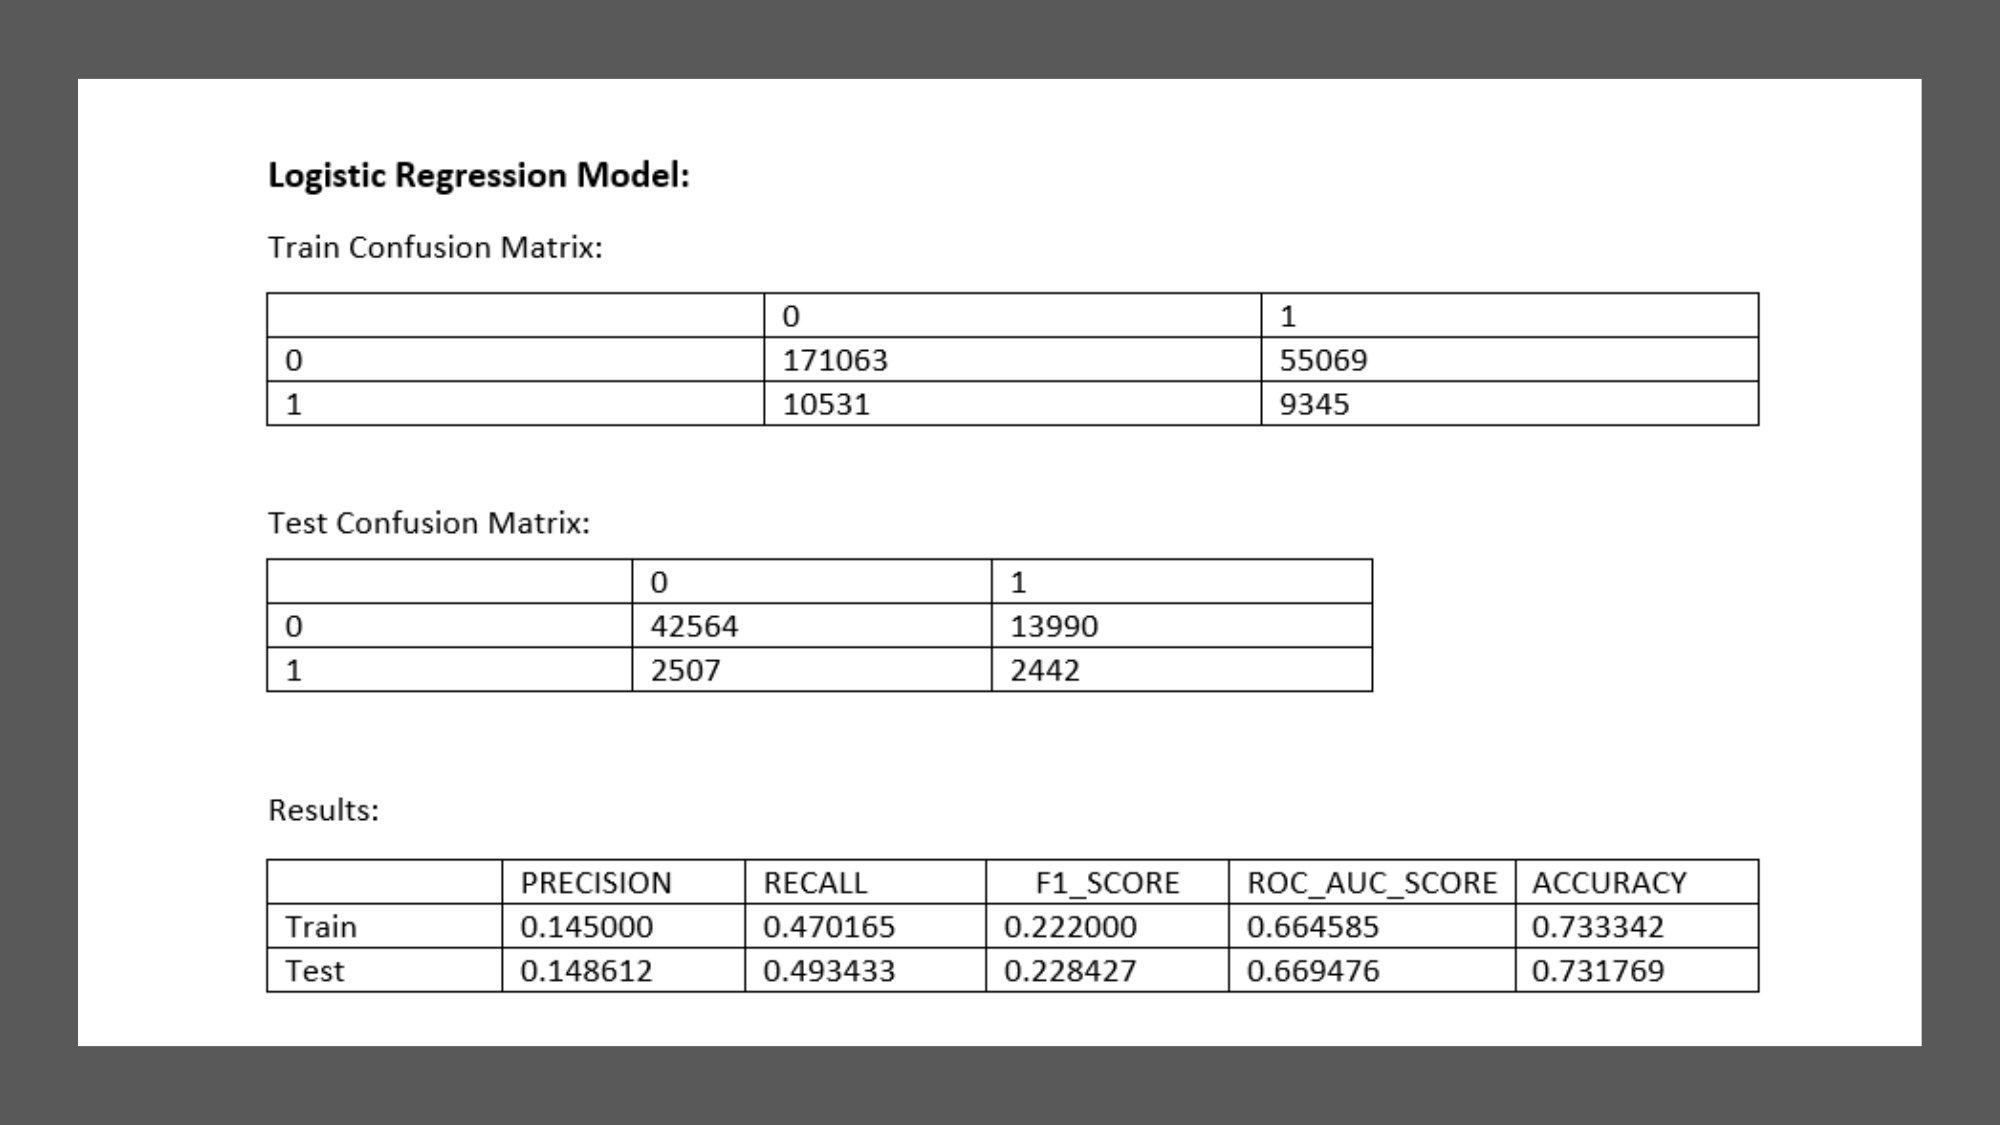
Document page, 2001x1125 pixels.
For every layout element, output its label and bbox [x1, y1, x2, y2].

picture [215, 105, 1785, 1020]
text_box [77, 78, 1923, 1047]
text_box [0, 0, 2000, 1125]
